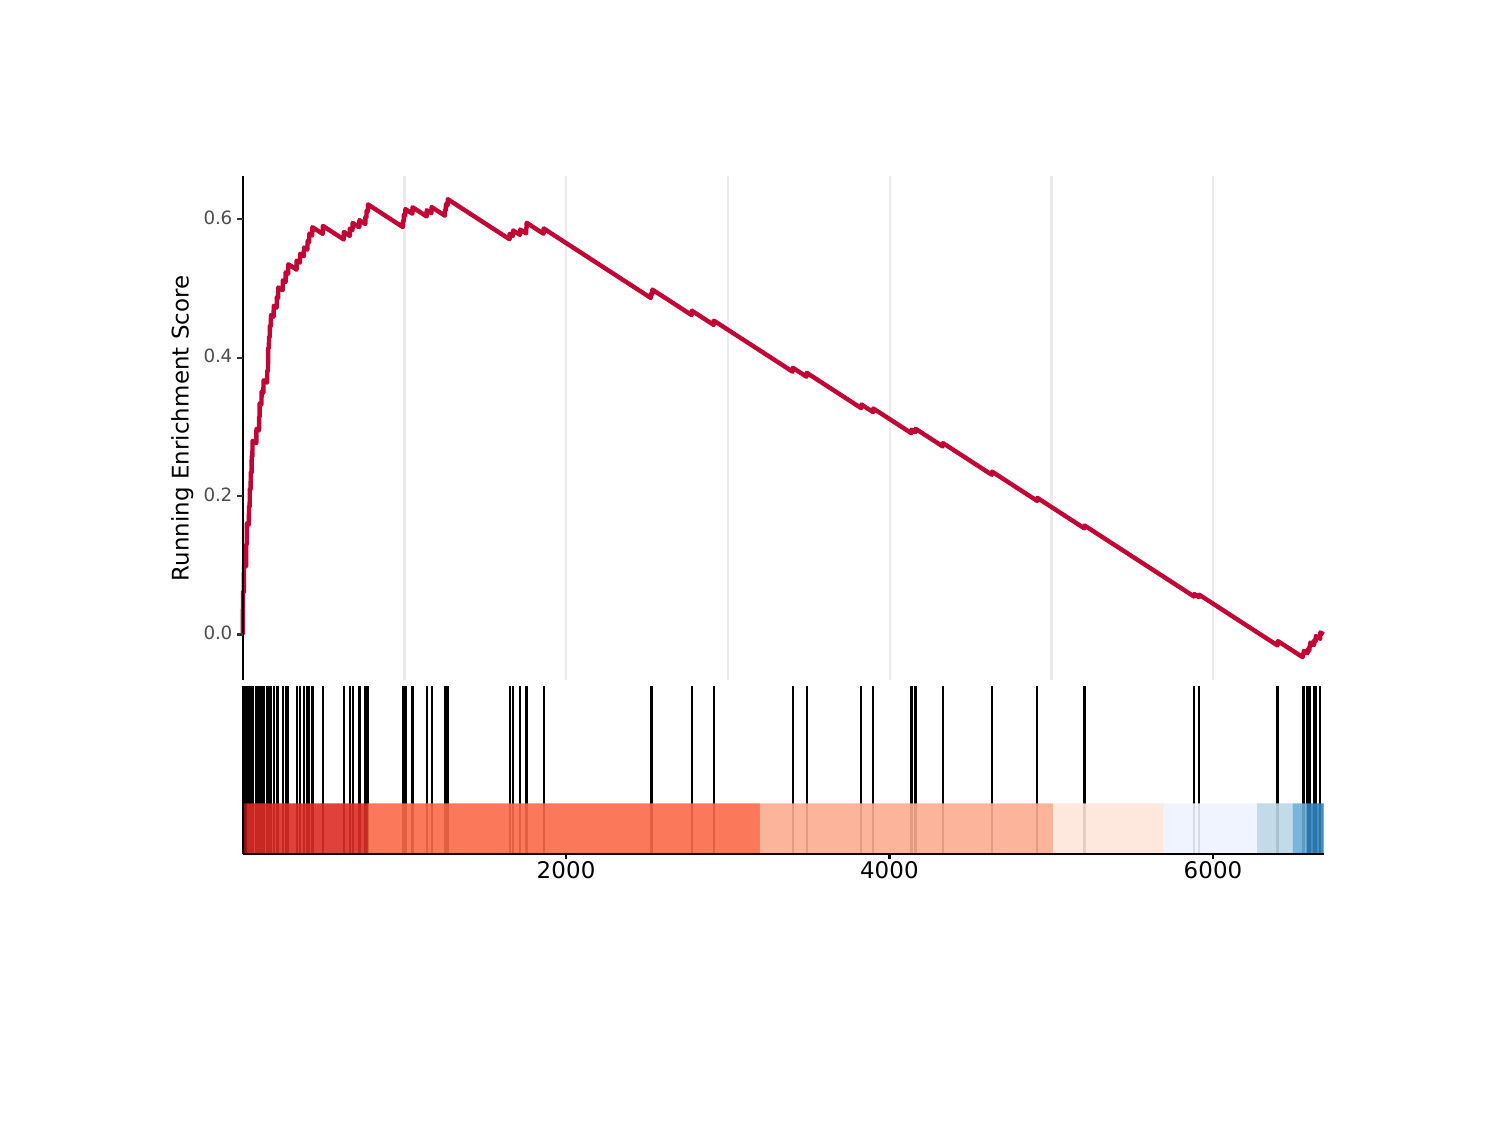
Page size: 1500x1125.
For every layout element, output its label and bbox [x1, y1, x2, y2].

text_box [149, 149, 1351, 901]
